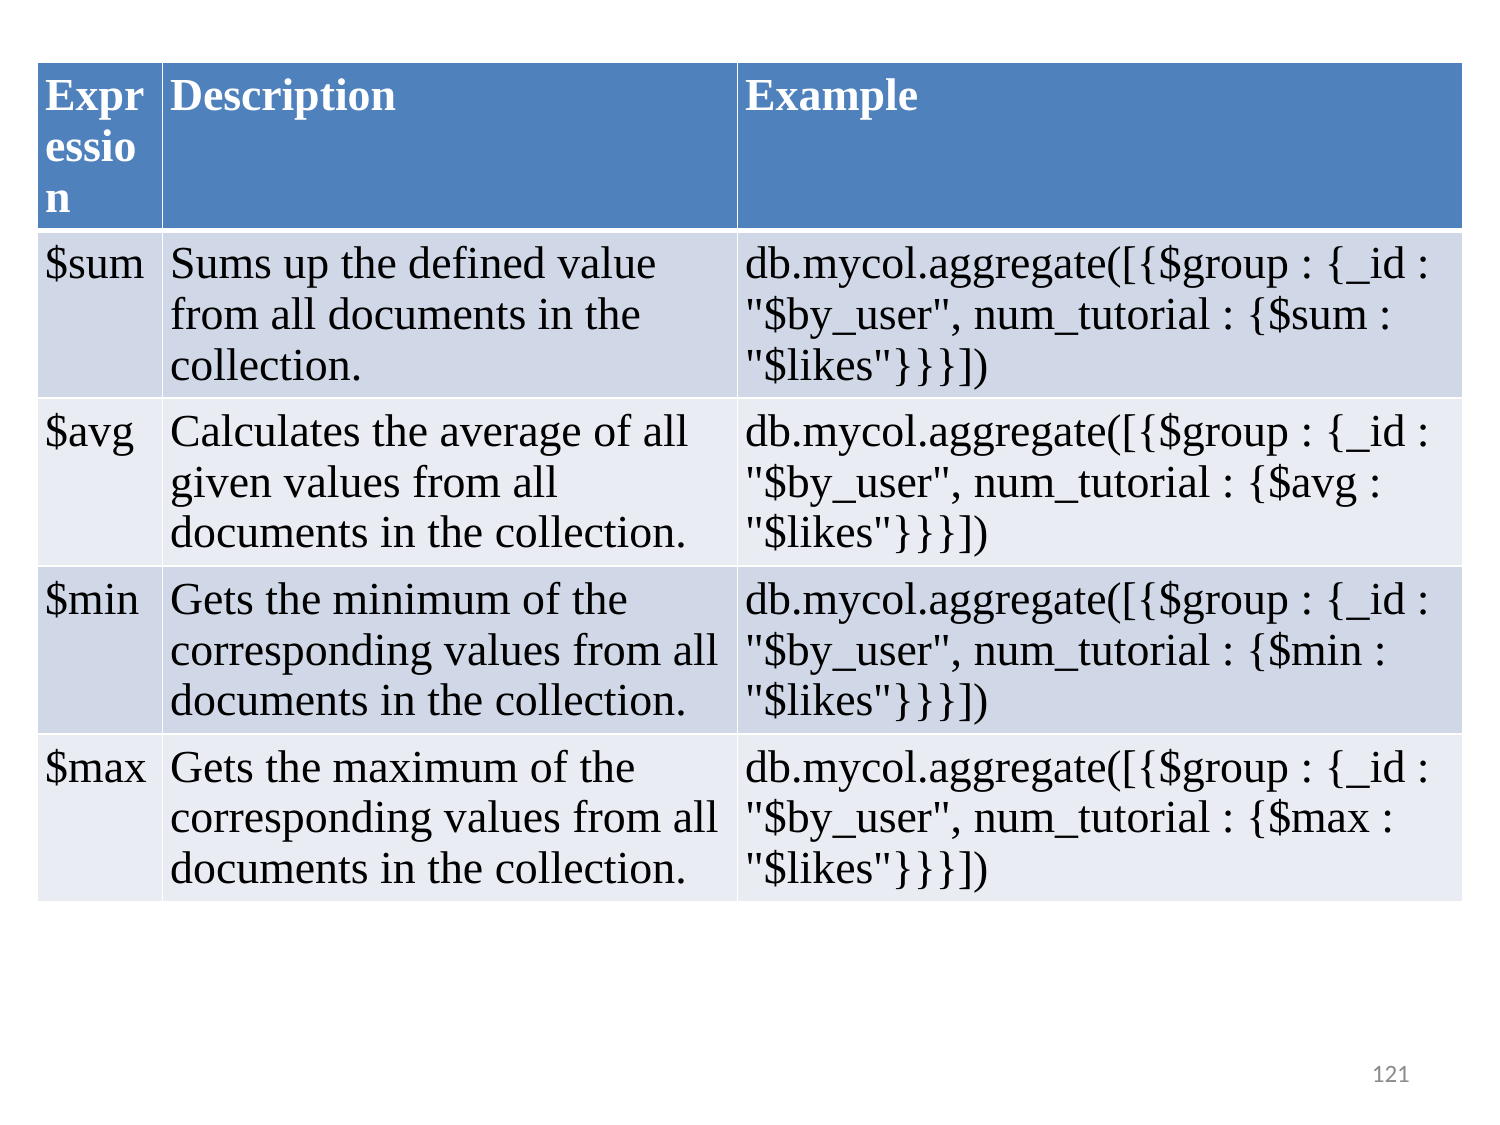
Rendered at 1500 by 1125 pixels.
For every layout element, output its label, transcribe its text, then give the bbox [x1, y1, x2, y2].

table_cell Gets the maximum of the corresponding values from all documents in the collection. [163, 735, 737, 901]
table_cell db.mycol.aggregate([{$group : {_id : "$by_user", num_tutorial : {$max : "$likes"}}}]) [738, 735, 1462, 901]
table_cell Sums up the defined value from all documents in the collection. [163, 233, 737, 397]
table_cell $avg [38, 399, 162, 565]
table_cell Gets the minimum of the corresponding values from all documents in the collection. [163, 567, 737, 733]
table_header Description [163, 63, 737, 228]
table_header Expression [38, 63, 162, 228]
table_cell $max [38, 735, 162, 901]
table_cell db.mycol.aggregate([{$group : {_id : "$by_user", num_tutorial : {$sum : "$likes"}}}]) [738, 233, 1462, 397]
table_cell $min [38, 567, 162, 733]
table_cell Calculates the average of all given values from all documents in the collection. [163, 399, 737, 565]
table_header Example [738, 63, 1462, 228]
table_cell $sum [38, 233, 162, 397]
table_cell db.mycol.aggregate([{$group : {_id : "$by_user", num_tutorial : {$min : "$likes"}}}]) [738, 567, 1462, 733]
table_cell db.mycol.aggregate([{$group : {_id : "$by_user", num_tutorial : {$avg : "$likes"}}}]) [738, 399, 1462, 565]
text_box 121 [1074, 1042, 1425, 1103]
